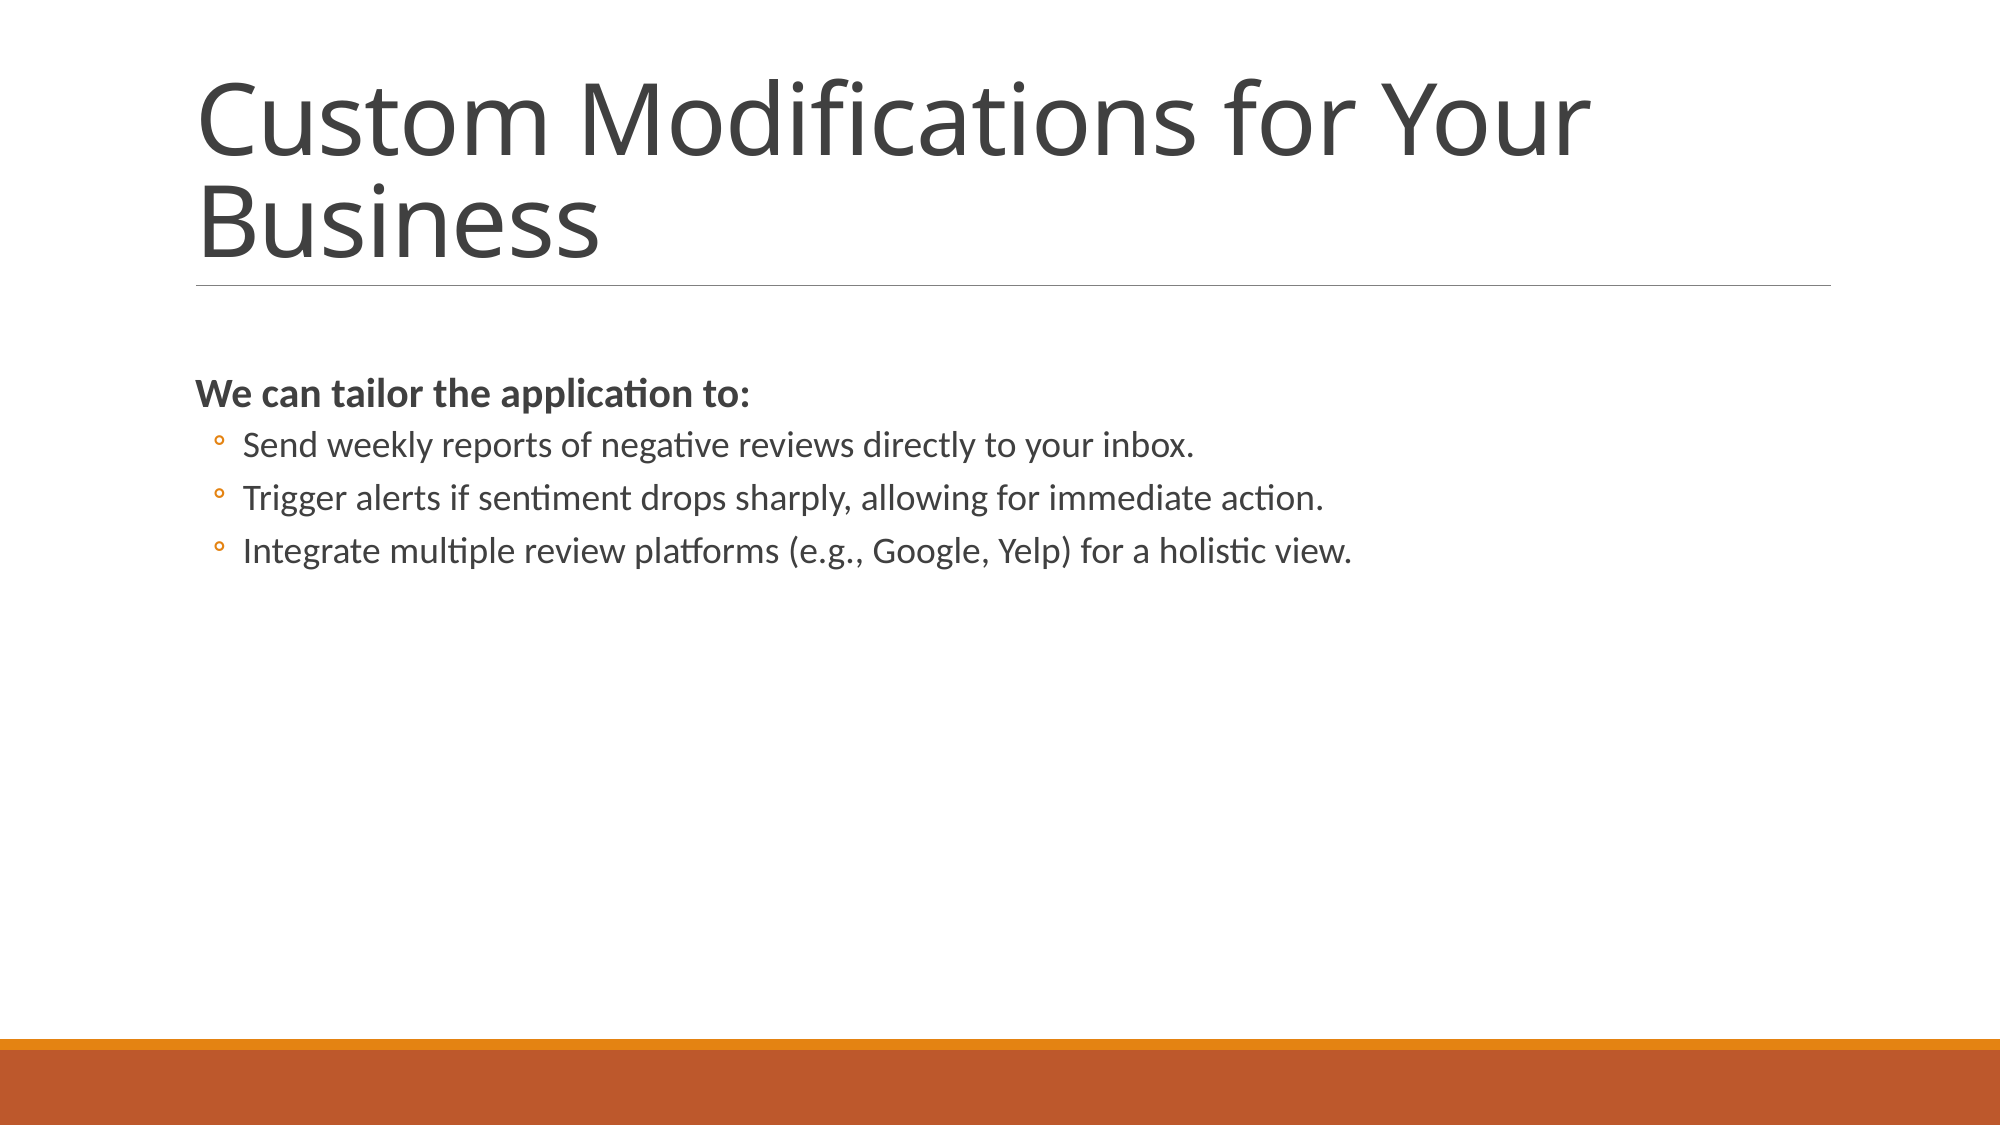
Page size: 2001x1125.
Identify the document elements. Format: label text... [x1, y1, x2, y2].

title Custom Modifications for Your Business [180, 47, 1830, 285]
list We can tailor the application to: Send weekly reports of negative reviews directly to your inbox. Trigger alerts if sentiment drops sharply, allowing for immediate action. Integrate multiple review platforms (e.g., Google, Yelp) for a holistic view. [180, 364, 1830, 963]
